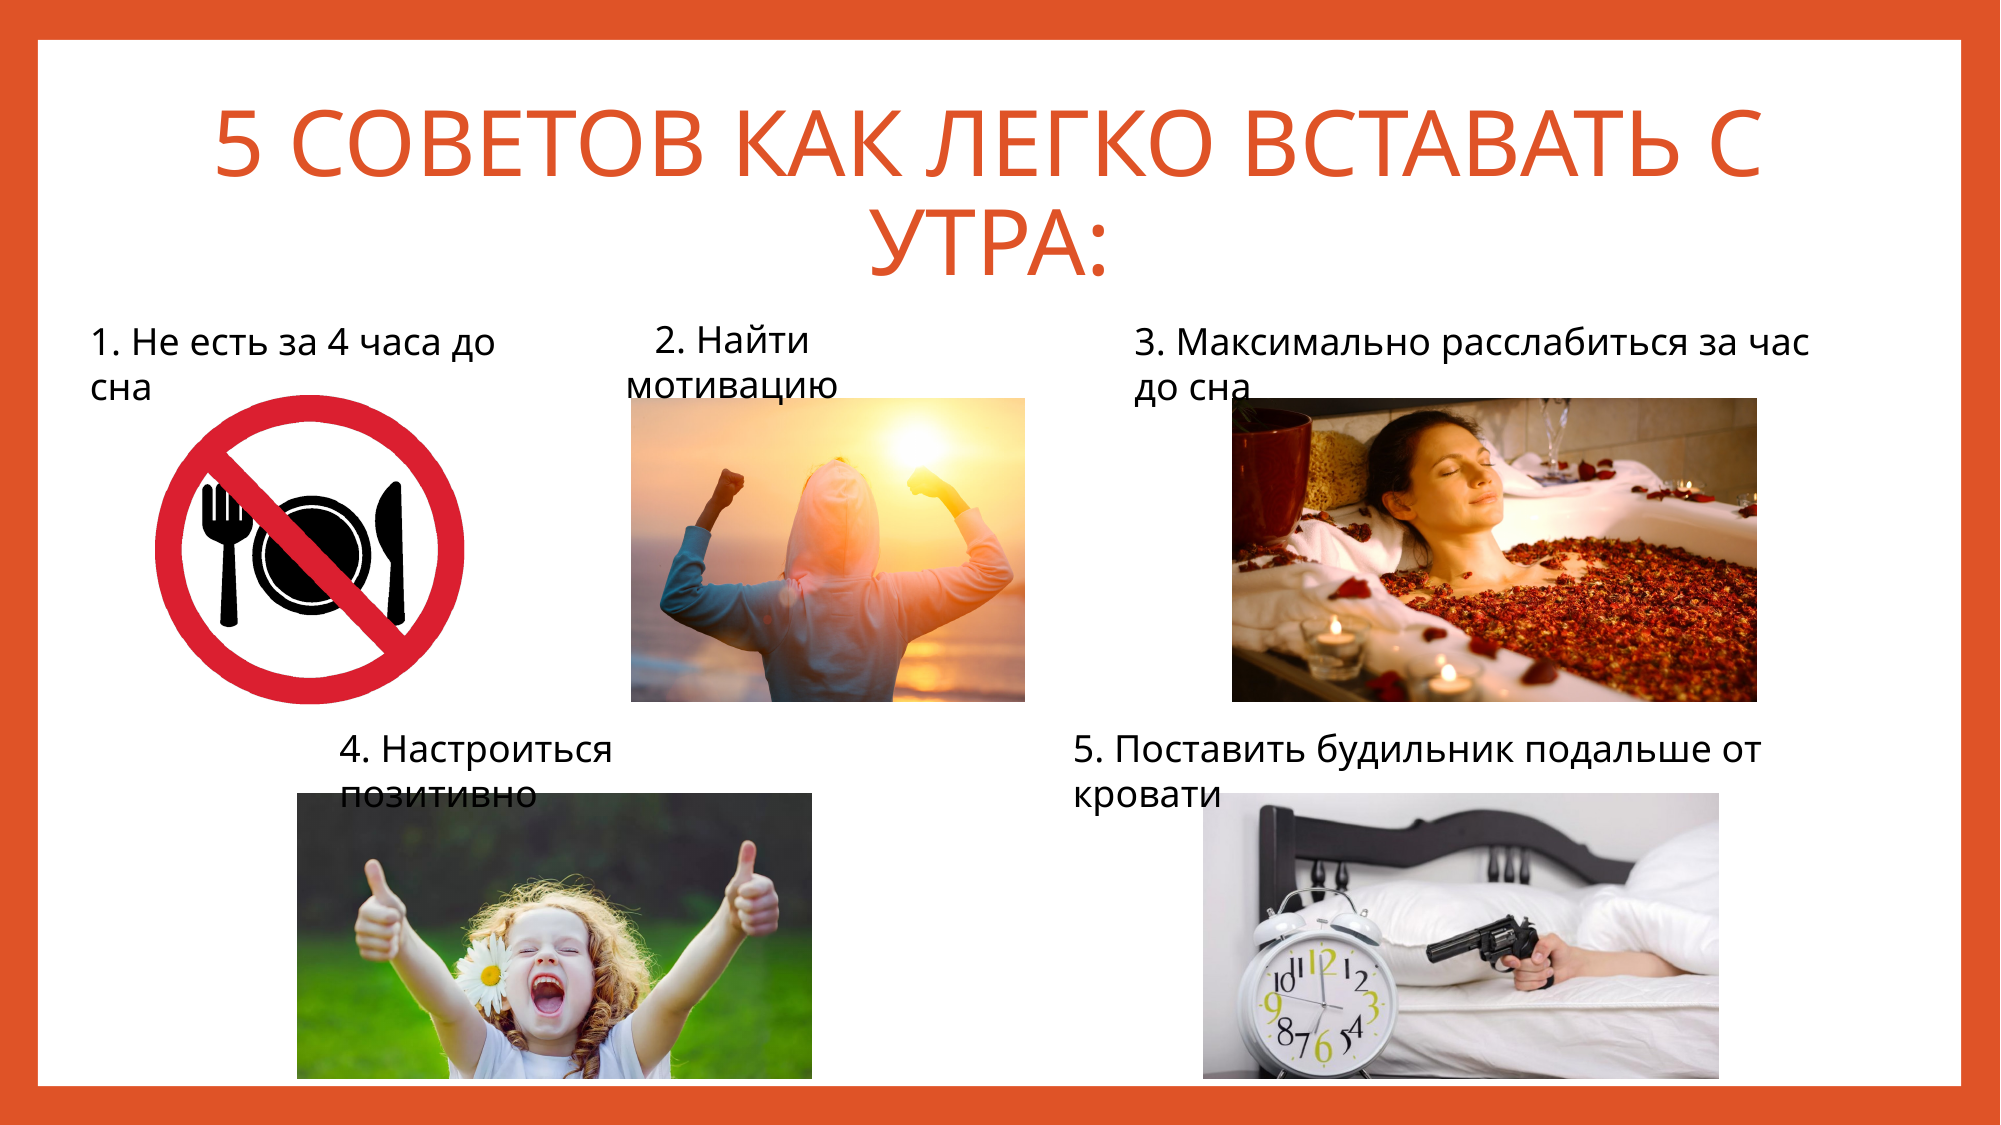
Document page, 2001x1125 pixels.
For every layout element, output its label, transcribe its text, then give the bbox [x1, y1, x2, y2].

text_box 3. Максимально расслабиться за час до сна [1119, 310, 1865, 416]
text_box 1. Не есть за 4 часа до сна [75, 310, 527, 416]
text_box 4. Настроиться позитивно [324, 718, 812, 792]
picture [1232, 398, 1757, 703]
text_box 2. Найти мотивацию [610, 308, 1025, 413]
picture [1203, 792, 1719, 1080]
title 5 СОВЕТОВ КАК ЛЕГКО ВСТАВАТЬ С УТРА: [179, 84, 1800, 308]
text_box 5. Поставить будильник подальше от кровати [1058, 717, 1865, 822]
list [102, 342, 516, 756]
picture [630, 398, 1025, 703]
picture [297, 792, 812, 1080]
